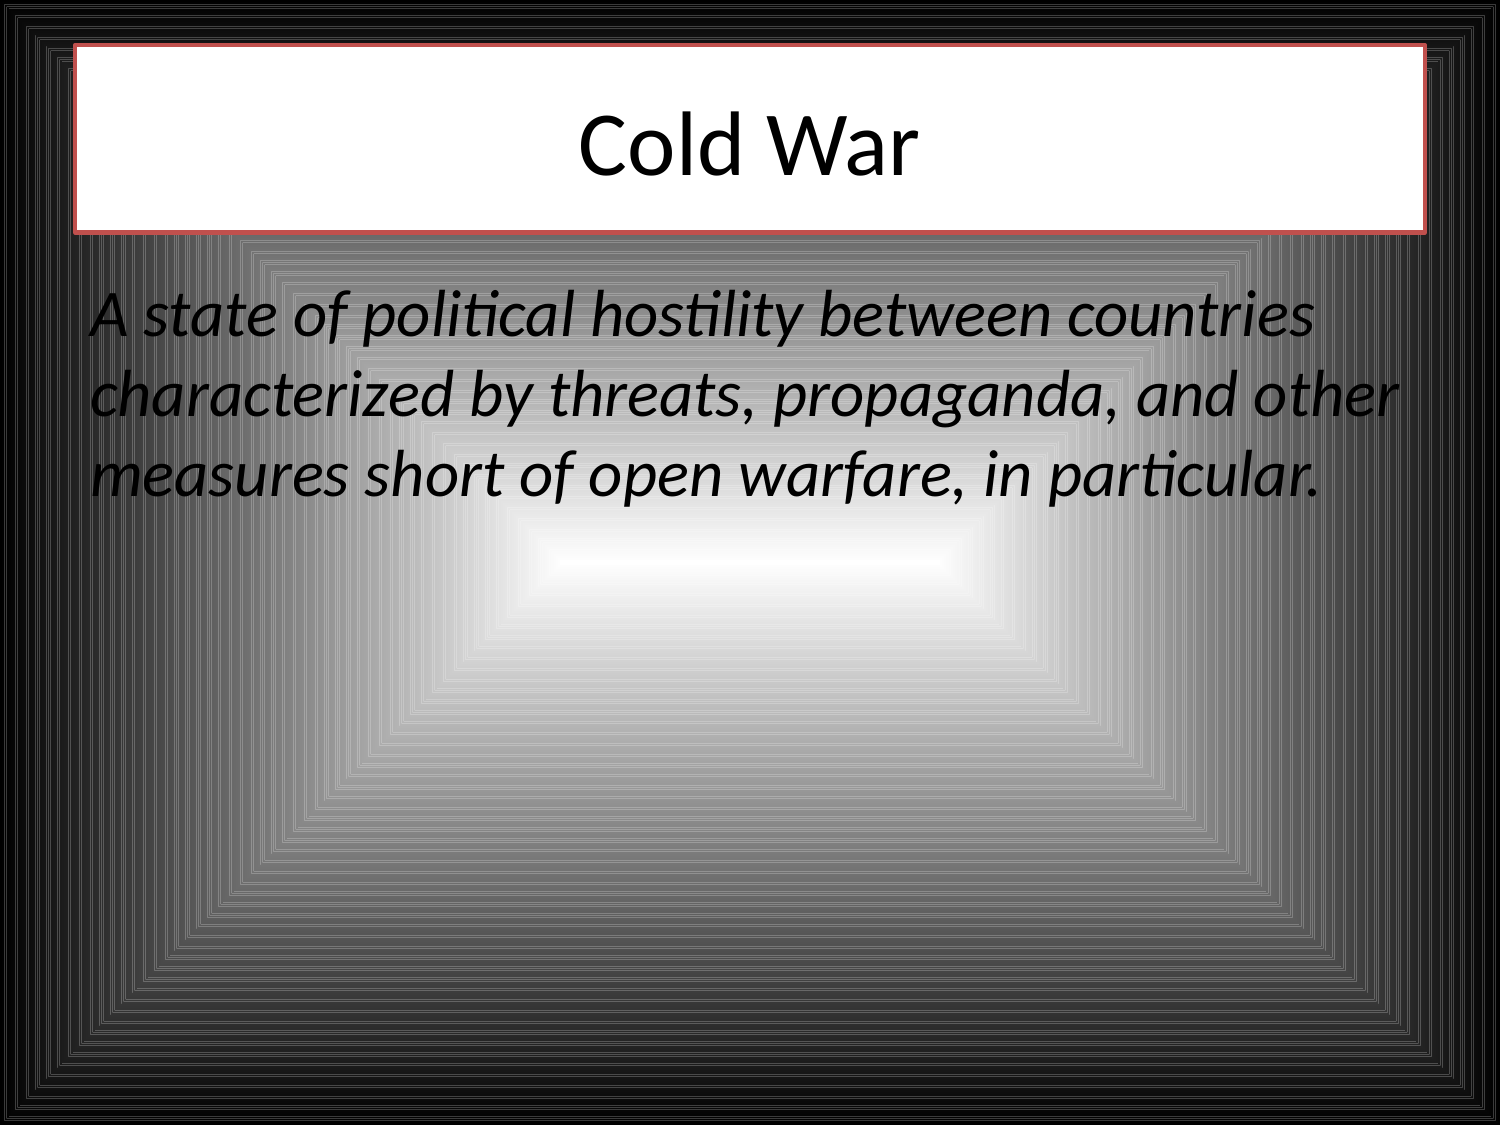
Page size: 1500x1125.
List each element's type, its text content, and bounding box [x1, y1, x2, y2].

list A state of political hostility between countries characterized by threats, propaganda, and other measures short of open warfare, in particular. [75, 262, 1425, 1005]
title Cold War [73, 43, 1427, 235]
